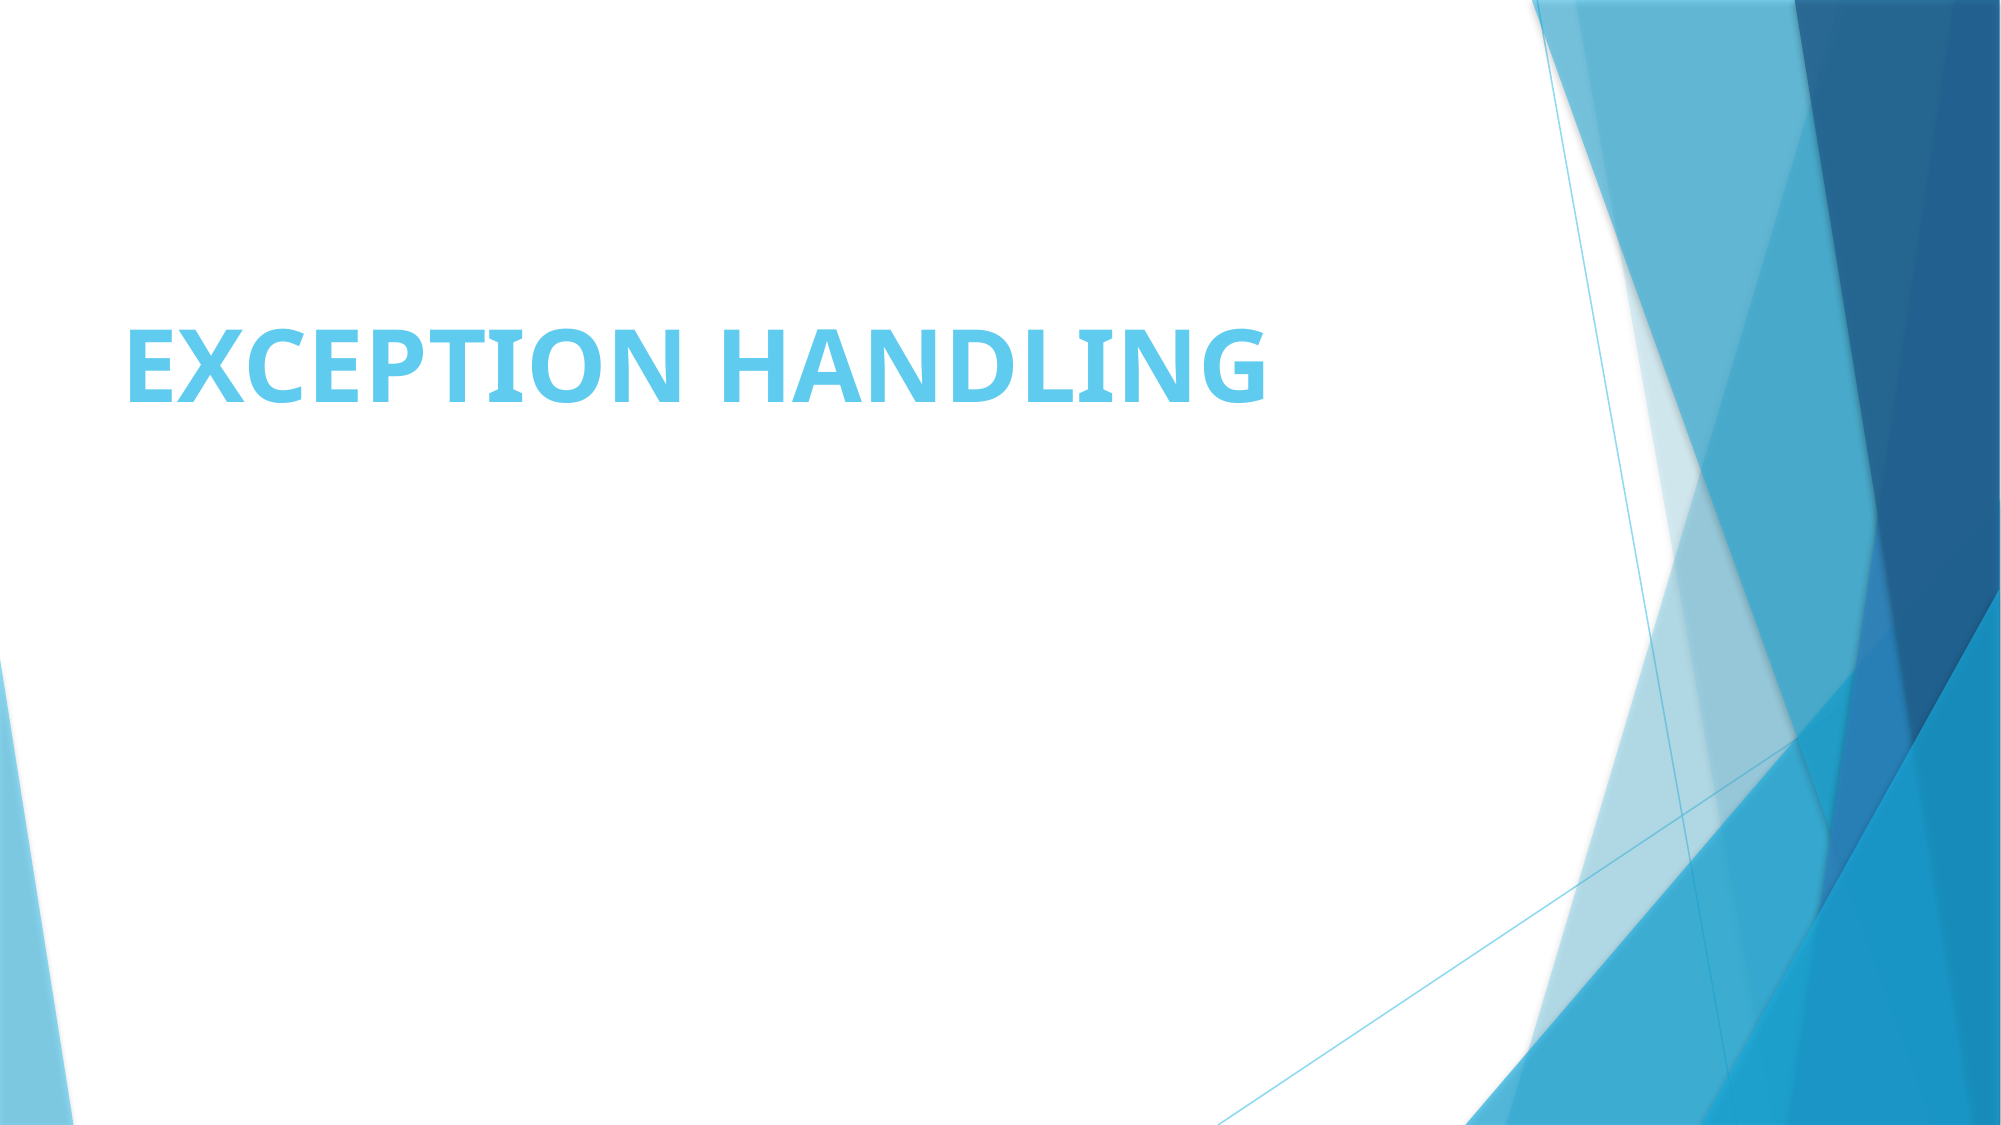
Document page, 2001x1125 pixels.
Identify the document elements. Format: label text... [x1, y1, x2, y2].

title EXCEPTION HANDLING [105, 293, 1517, 511]
